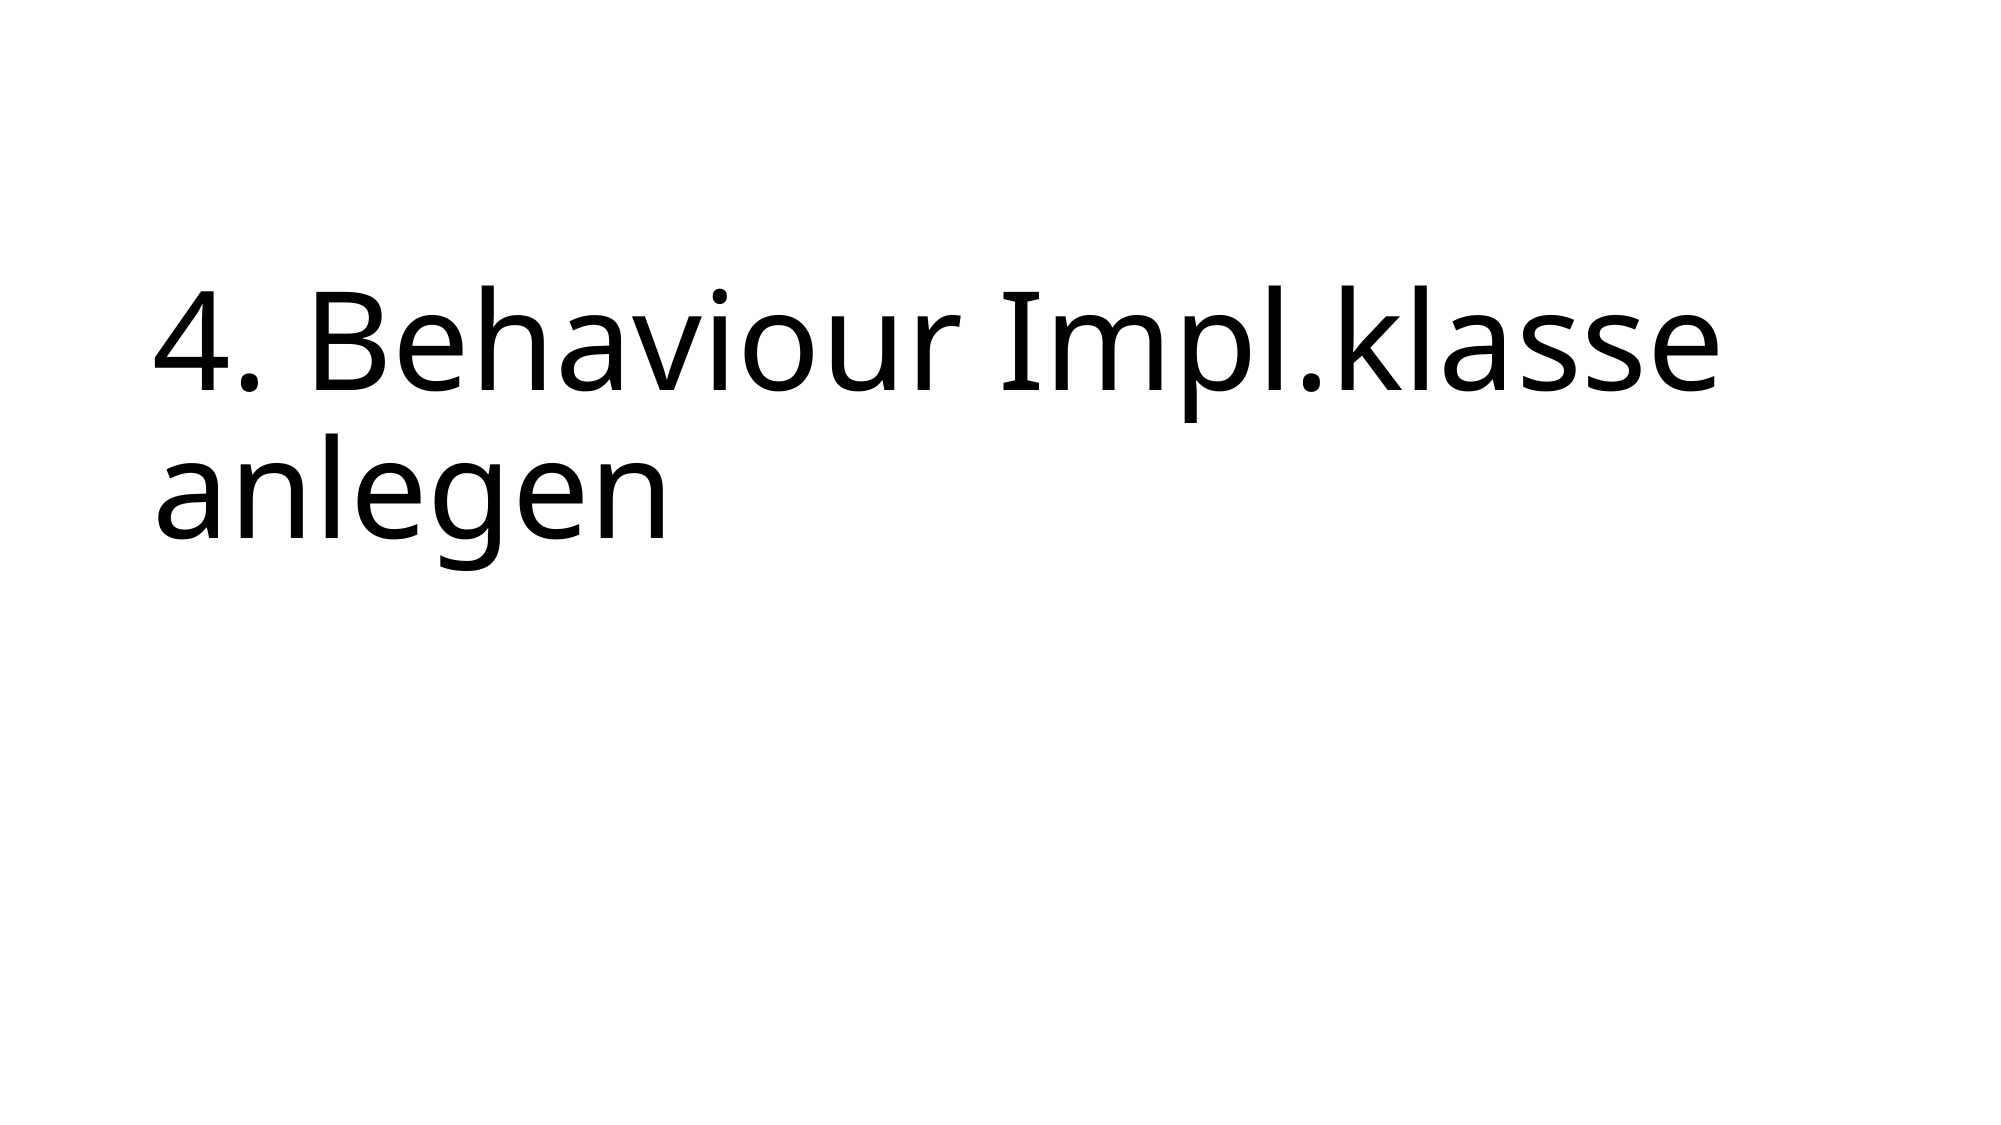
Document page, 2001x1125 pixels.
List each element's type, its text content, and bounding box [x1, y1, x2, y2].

title 4. Behaviour Impl.klasse anlegen [137, 74, 1862, 742]
